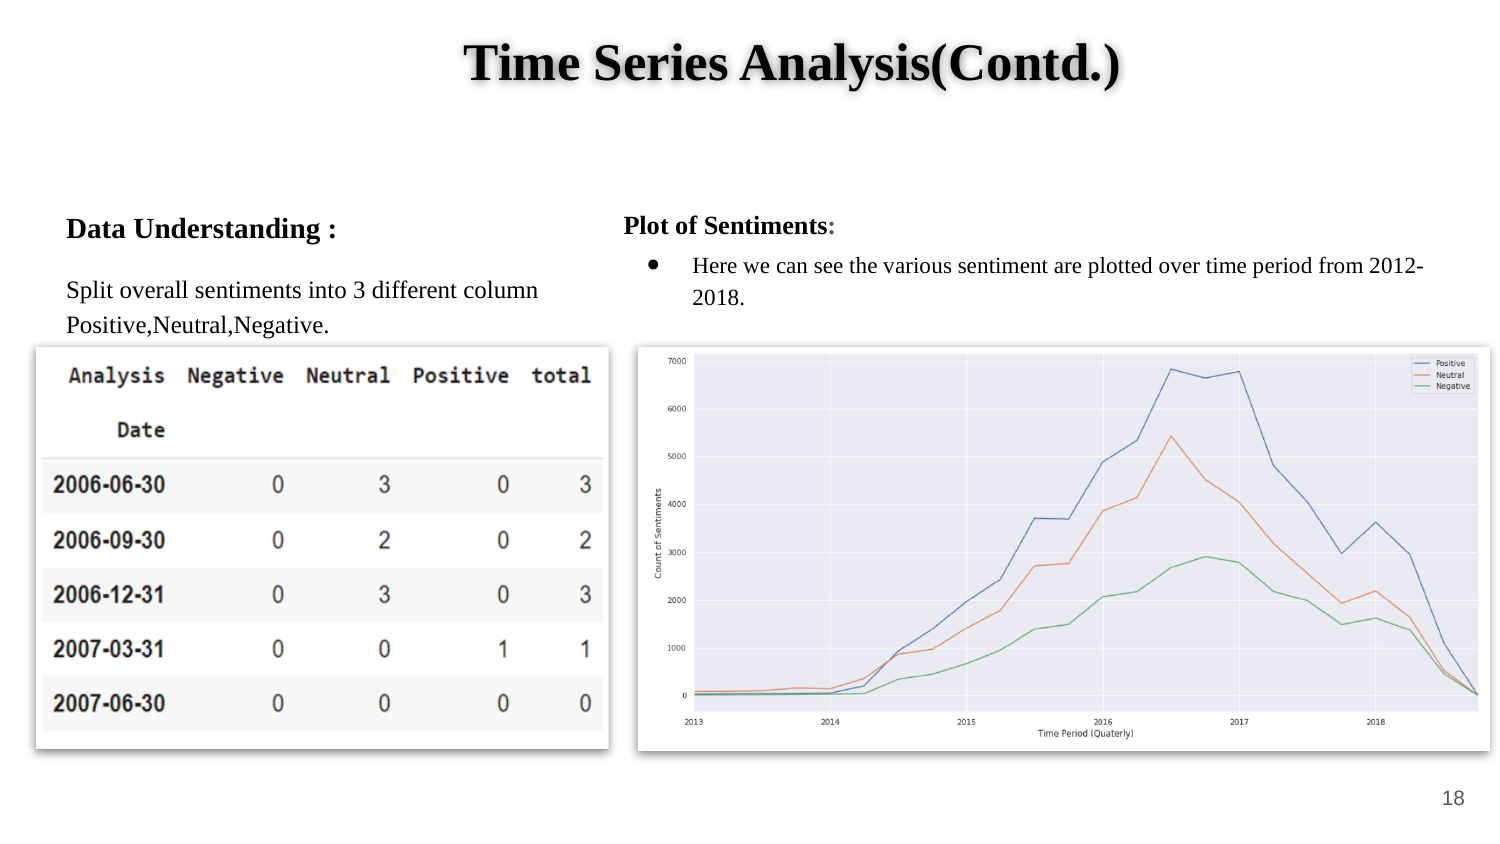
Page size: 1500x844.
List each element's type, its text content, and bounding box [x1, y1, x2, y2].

slide_number 18 [1389, 764, 1480, 830]
picture [35, 346, 609, 751]
title Time Series Analysis(Contd.) [46, 12, 1444, 107]
list Data Understanding : Split overall sentiments into 3 different column Positive,Neutral,Negative. [51, 189, 609, 343]
picture [637, 346, 1491, 751]
list Plot of Sentiments: Here we can see the various sentiment are plotted over time period from 2012-2018. [608, 189, 1480, 330]
